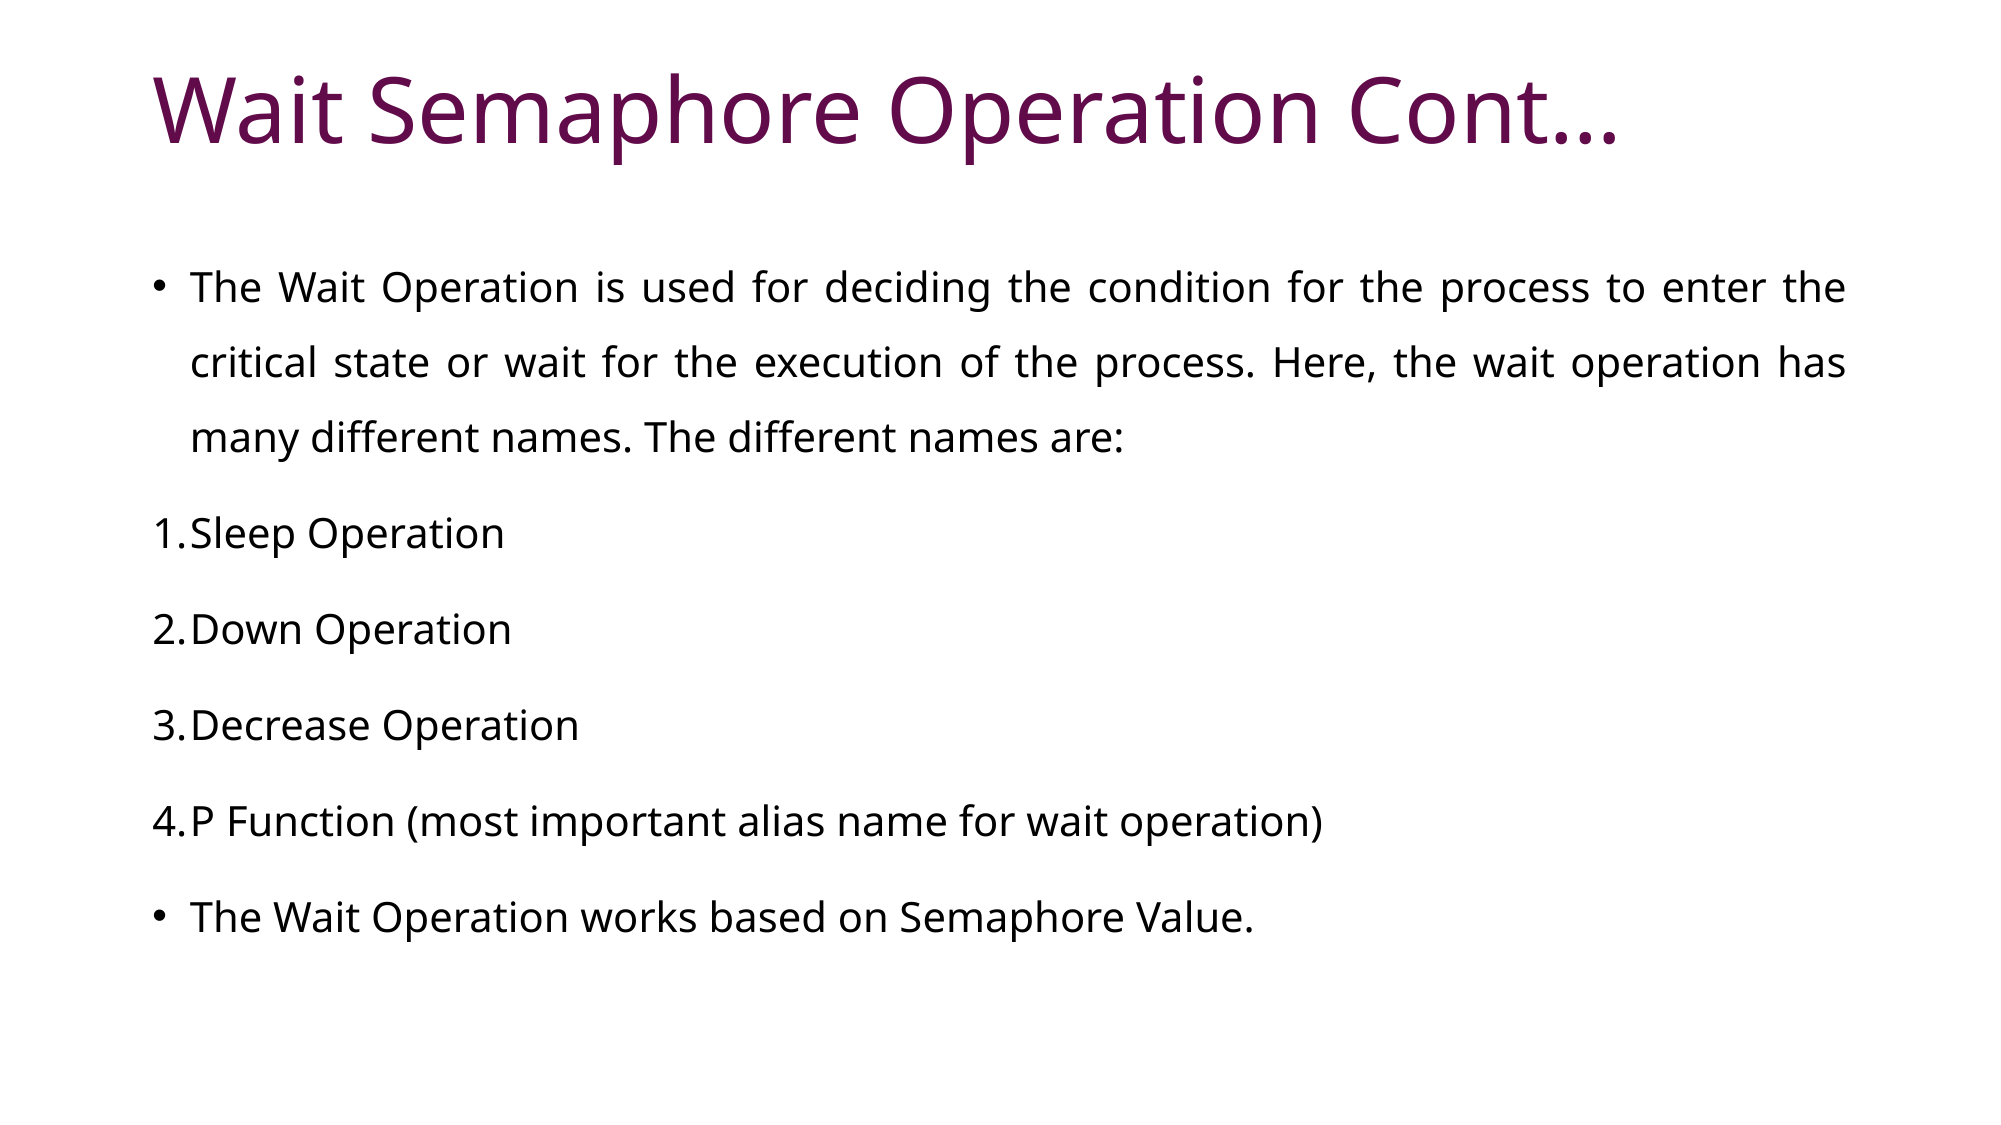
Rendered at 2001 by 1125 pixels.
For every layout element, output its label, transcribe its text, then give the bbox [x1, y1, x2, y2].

list The Wait Operation is used for deciding the condition for the process to enter the critical state or wait for the execution of the process. Here, the wait operation has many different names. The different names are: Sleep Operation Down Operation Decrease Operation P Function (most important alias name for wait operation) The Wait Operation works based on Semaphore Value. [137, 227, 1863, 1014]
title Wait Semaphore Operation Cont… [137, 59, 1863, 227]
